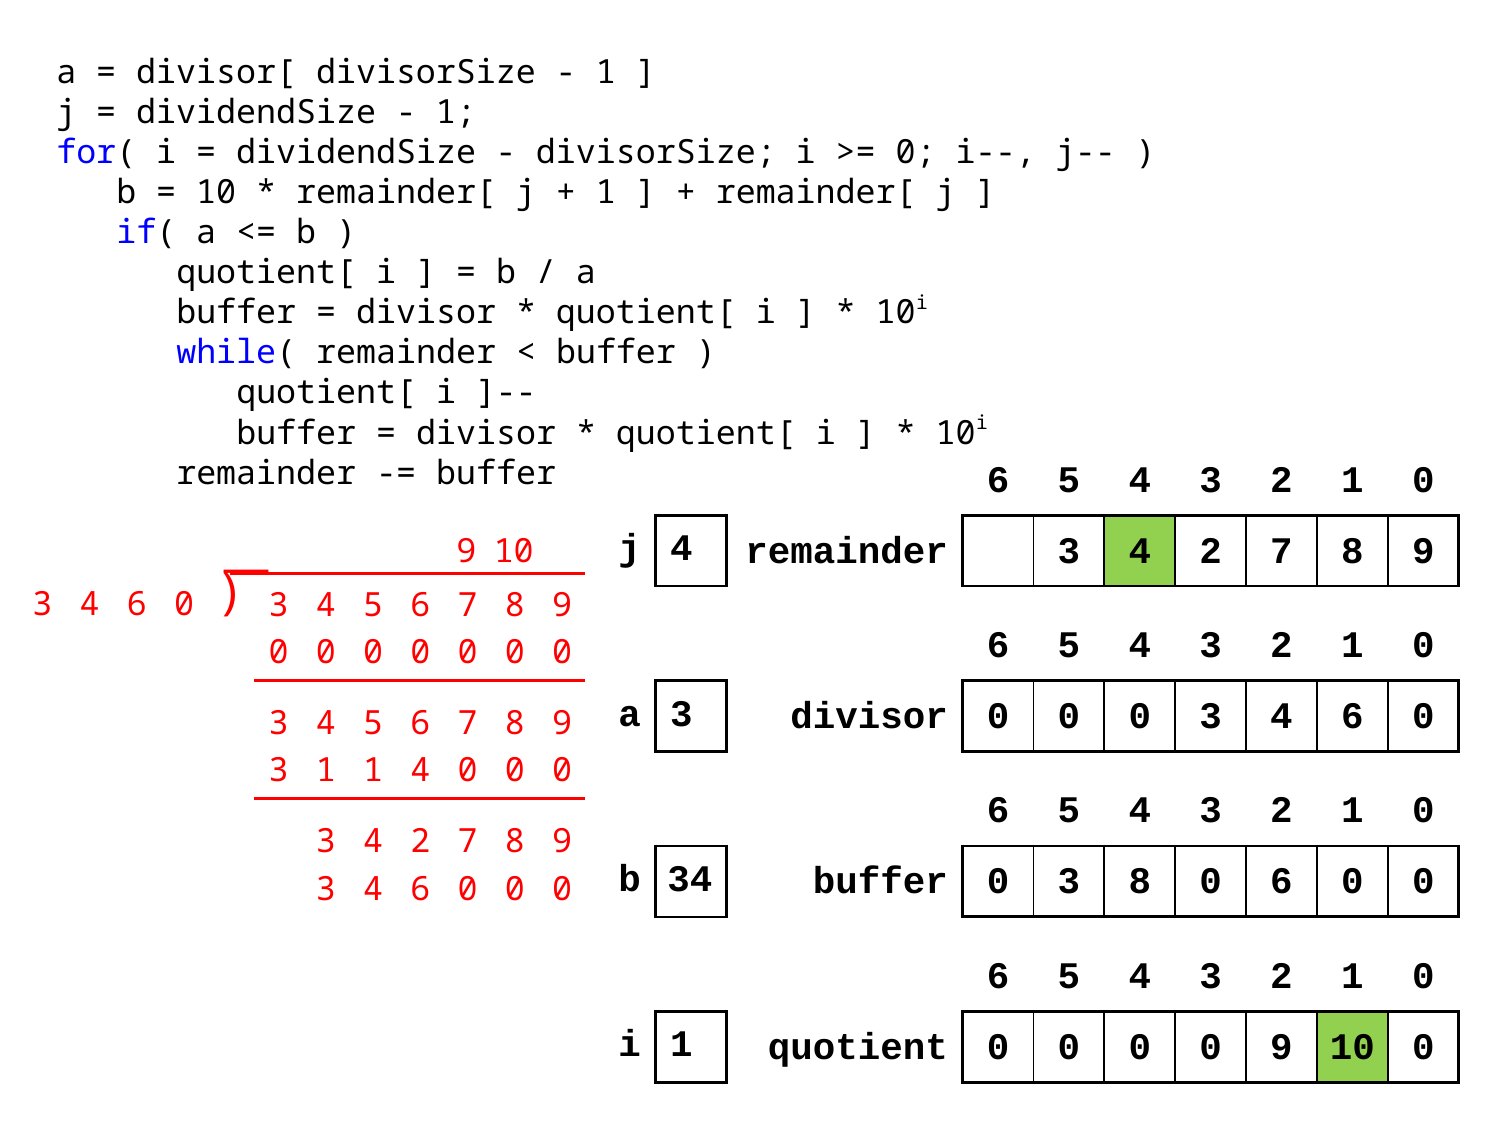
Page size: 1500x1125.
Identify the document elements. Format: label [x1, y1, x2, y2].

table_cell [1105, 682, 1174, 750]
table_cell [1247, 1013, 1316, 1081]
table_cell [1389, 682, 1457, 750]
table_cell [1318, 847, 1387, 915]
table_cell [1247, 682, 1316, 750]
table_header [726, 941, 1459, 1011]
table_cell [964, 1013, 1033, 1081]
table_cell [1176, 847, 1245, 915]
table_cell [1176, 682, 1245, 750]
table_cell [1389, 1013, 1457, 1081]
table_header [585, 1011, 654, 1082]
table_cell [1105, 517, 1174, 585]
table_cell [1389, 847, 1457, 915]
table_cell [964, 517, 1033, 585]
table_header [657, 517, 725, 585]
table_cell [964, 682, 1033, 750]
table_cell [1105, 847, 1174, 915]
table_cell [1176, 1013, 1245, 1081]
table_header [254, 681, 654, 797]
table_cell [1318, 517, 1387, 585]
table_cell [728, 681, 961, 751]
table_cell [728, 846, 961, 917]
table_cell [1389, 517, 1457, 585]
table_header [726, 444, 1459, 515]
table_header [657, 847, 725, 916]
table_cell [1318, 682, 1387, 750]
table_cell [1034, 517, 1103, 585]
table_cell [964, 847, 1033, 915]
table_cell [1034, 682, 1103, 750]
table_header [726, 775, 1459, 846]
table_cell [1034, 847, 1103, 915]
table_header [657, 1013, 725, 1081]
table_cell [1247, 847, 1316, 915]
table_header [726, 610, 1459, 681]
table_header [657, 682, 725, 750]
table_header [18, 515, 654, 680]
table_cell [1318, 1013, 1387, 1081]
table_cell [728, 1011, 961, 1082]
table_cell [1105, 1013, 1174, 1081]
table_cell [728, 515, 961, 586]
table_cell [1176, 517, 1245, 585]
table_cell [1034, 1013, 1103, 1081]
list [41, 42, 1271, 492]
table_cell [1247, 517, 1316, 585]
table_header [254, 800, 654, 917]
